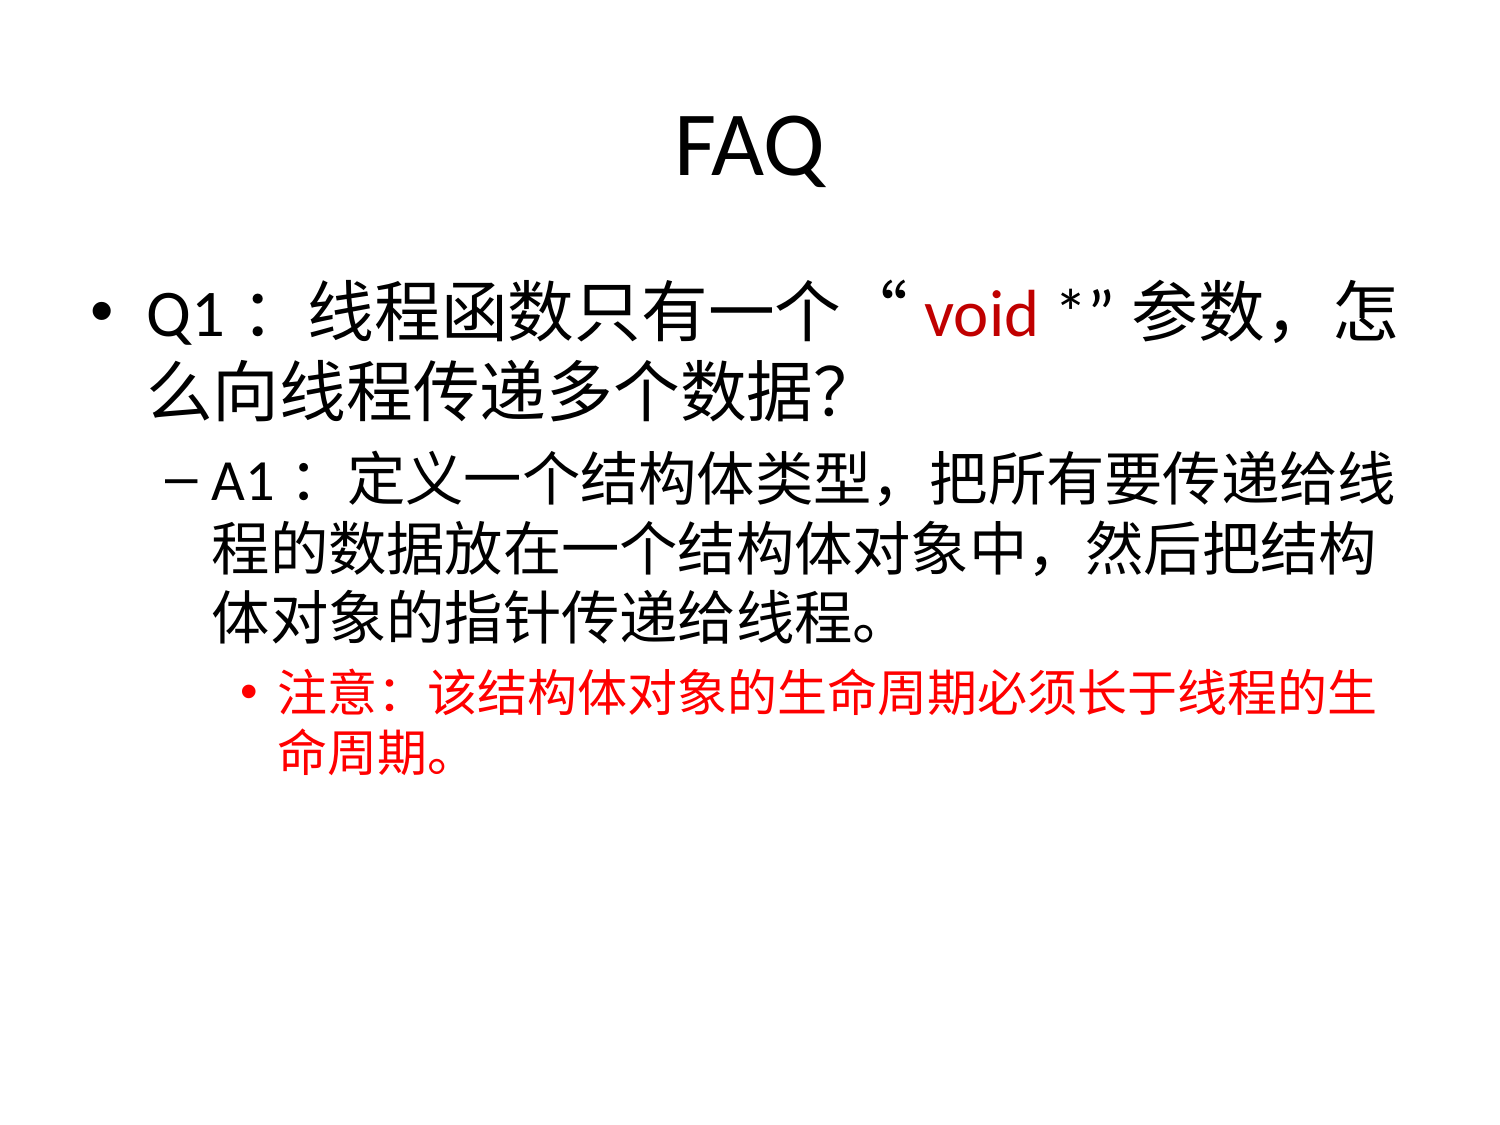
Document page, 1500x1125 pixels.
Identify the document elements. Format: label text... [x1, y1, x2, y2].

list Q1：线程函数只有一个“void *”参数，怎么向线程传递多个数据？ A1：定义一个结构体类型，把所有要传递给线程的数据放在一个结构体对象中，然后把结构体对象的指针传递给线程。 注意：该结构体对象的生命周期必须长于线程的生命周期。 [75, 262, 1425, 1005]
title FAQ [75, 45, 1425, 233]
